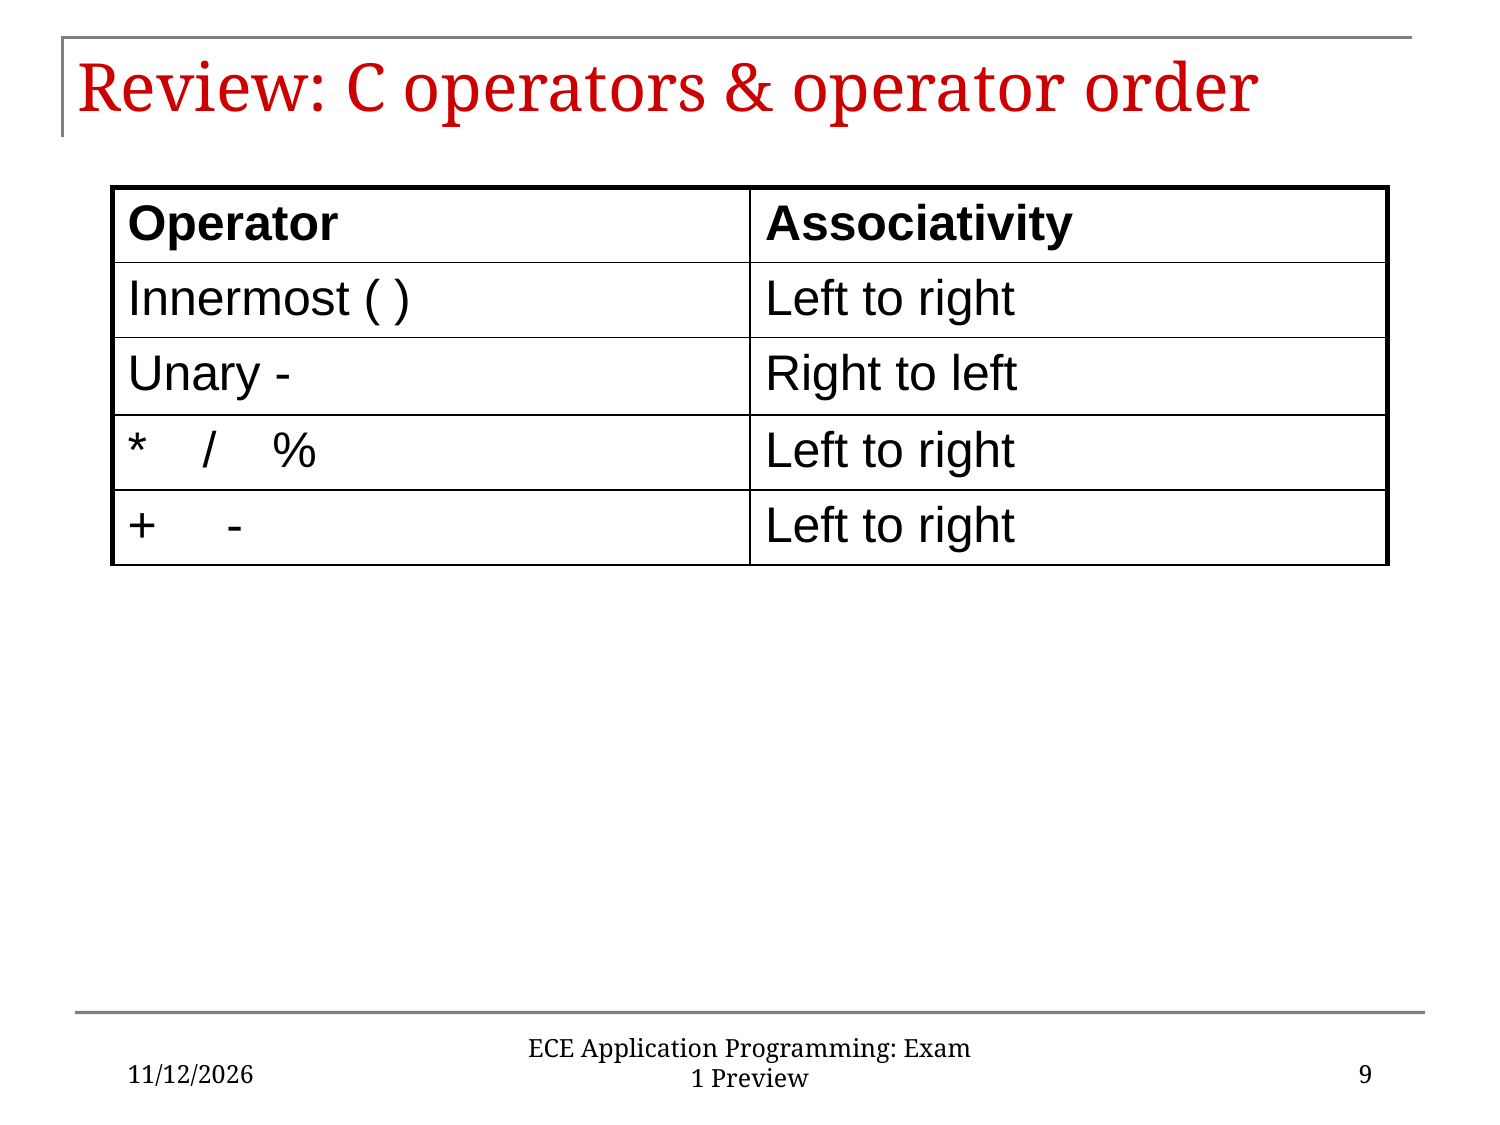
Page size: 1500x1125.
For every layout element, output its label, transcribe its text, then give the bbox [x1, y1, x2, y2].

table_cell Left to right [751, 416, 1385, 489]
table_cell + - [115, 491, 749, 564]
table_cell Left to right [751, 263, 1385, 337]
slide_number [112, 1024, 426, 1101]
table_cell Unary - [115, 338, 749, 414]
slide_number 9 [1074, 1024, 1388, 1101]
table_cell Innermost ( ) [115, 263, 749, 337]
title Review: C operators & operator order [62, 37, 1338, 175]
table_cell Right to left [751, 338, 1385, 414]
table_header Operator [115, 190, 749, 262]
table_header Associativity [751, 190, 1385, 262]
footer ECE Application Programming: Exam 1 Preview [512, 1024, 988, 1101]
table_cell Left to right [751, 491, 1385, 564]
table_cell * / % [115, 416, 749, 489]
